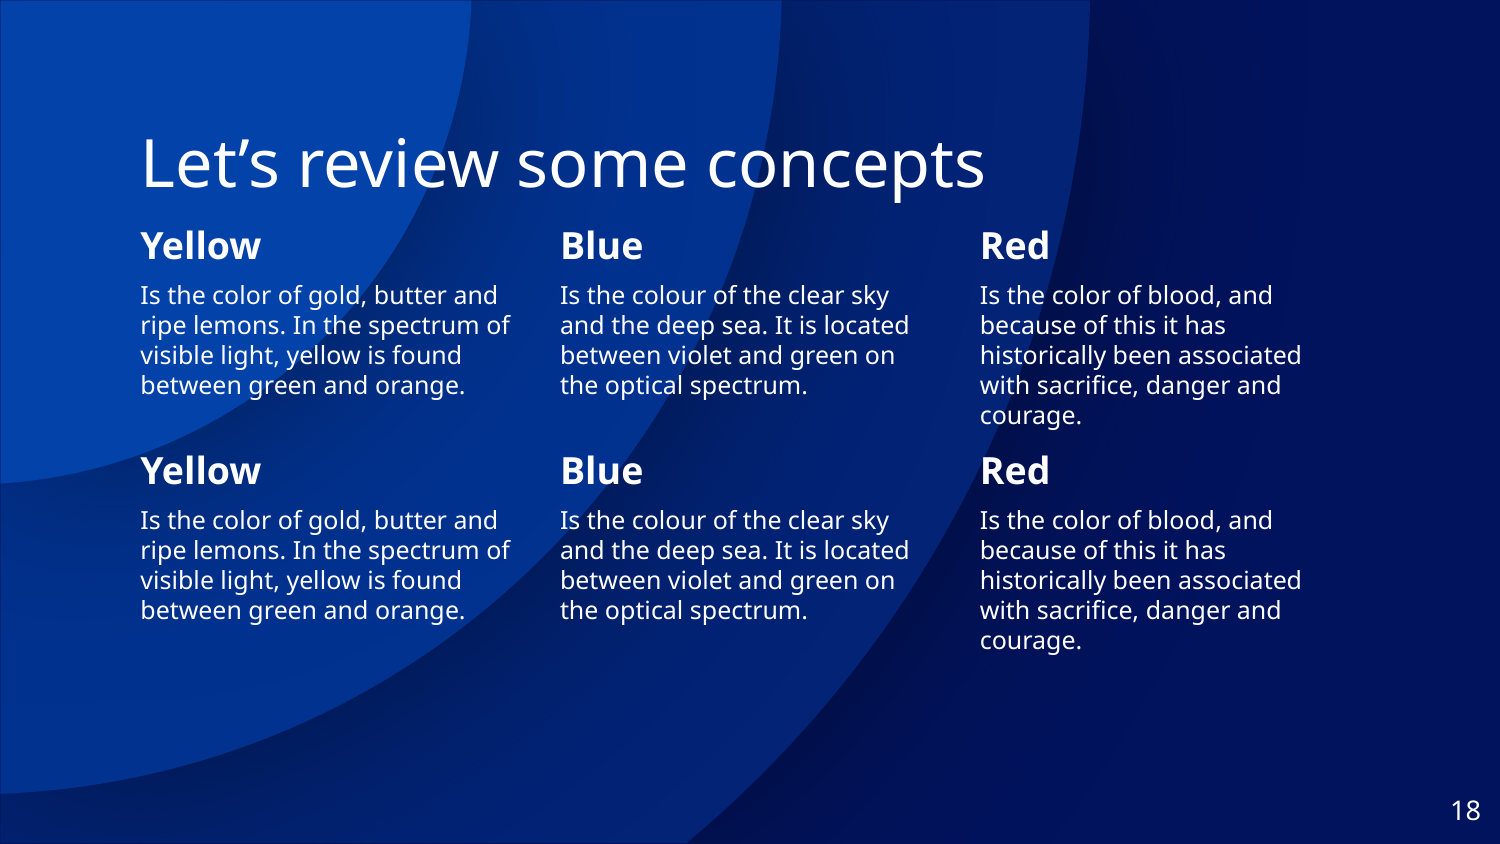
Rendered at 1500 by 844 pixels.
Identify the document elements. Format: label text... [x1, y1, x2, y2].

list Yellow Is the color of gold, butter and ripe lemons. In the spectrum of visible light, yellow is found between green and orange. [140, 447, 521, 652]
list Red Is the color of blood, and because of this it has historically been associated with sacrifice, danger and courage. [979, 447, 1360, 652]
list Red Is the color of blood, and because of this it has historically been associated with sacrifice, danger and courage. [979, 222, 1360, 427]
title Let’s review some concepts [140, 137, 1360, 203]
list Yellow Is the color of gold, butter and ripe lemons. In the spectrum of visible light, yellow is found between green and orange. [140, 222, 521, 427]
list Blue Is the colour of the clear sky and the deep sea. It is located between violet and green on the optical spectrum. [560, 222, 940, 427]
slide_number ‹#› [1391, 779, 1482, 844]
list Blue Is the colour of the clear sky and the deep sea. It is located between violet and green on the optical spectrum. [560, 447, 940, 652]
